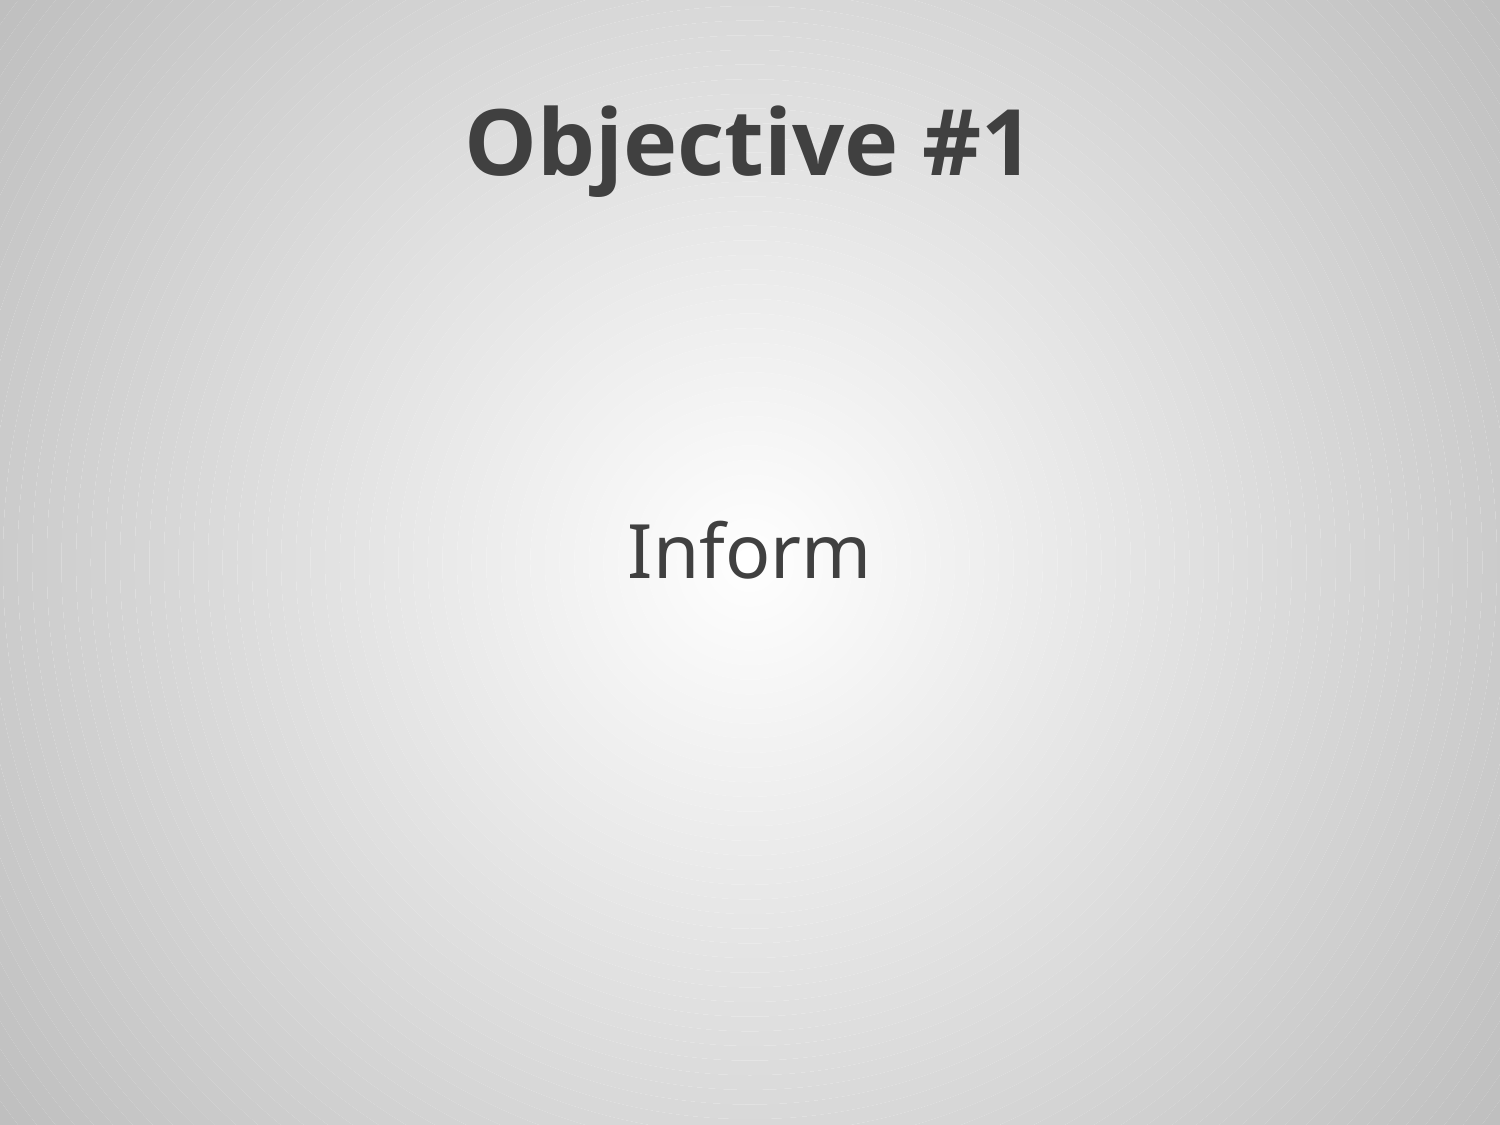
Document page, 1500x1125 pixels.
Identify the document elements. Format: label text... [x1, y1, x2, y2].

list Inform [75, 495, 1425, 630]
title Objective #1 [75, 45, 1425, 233]
